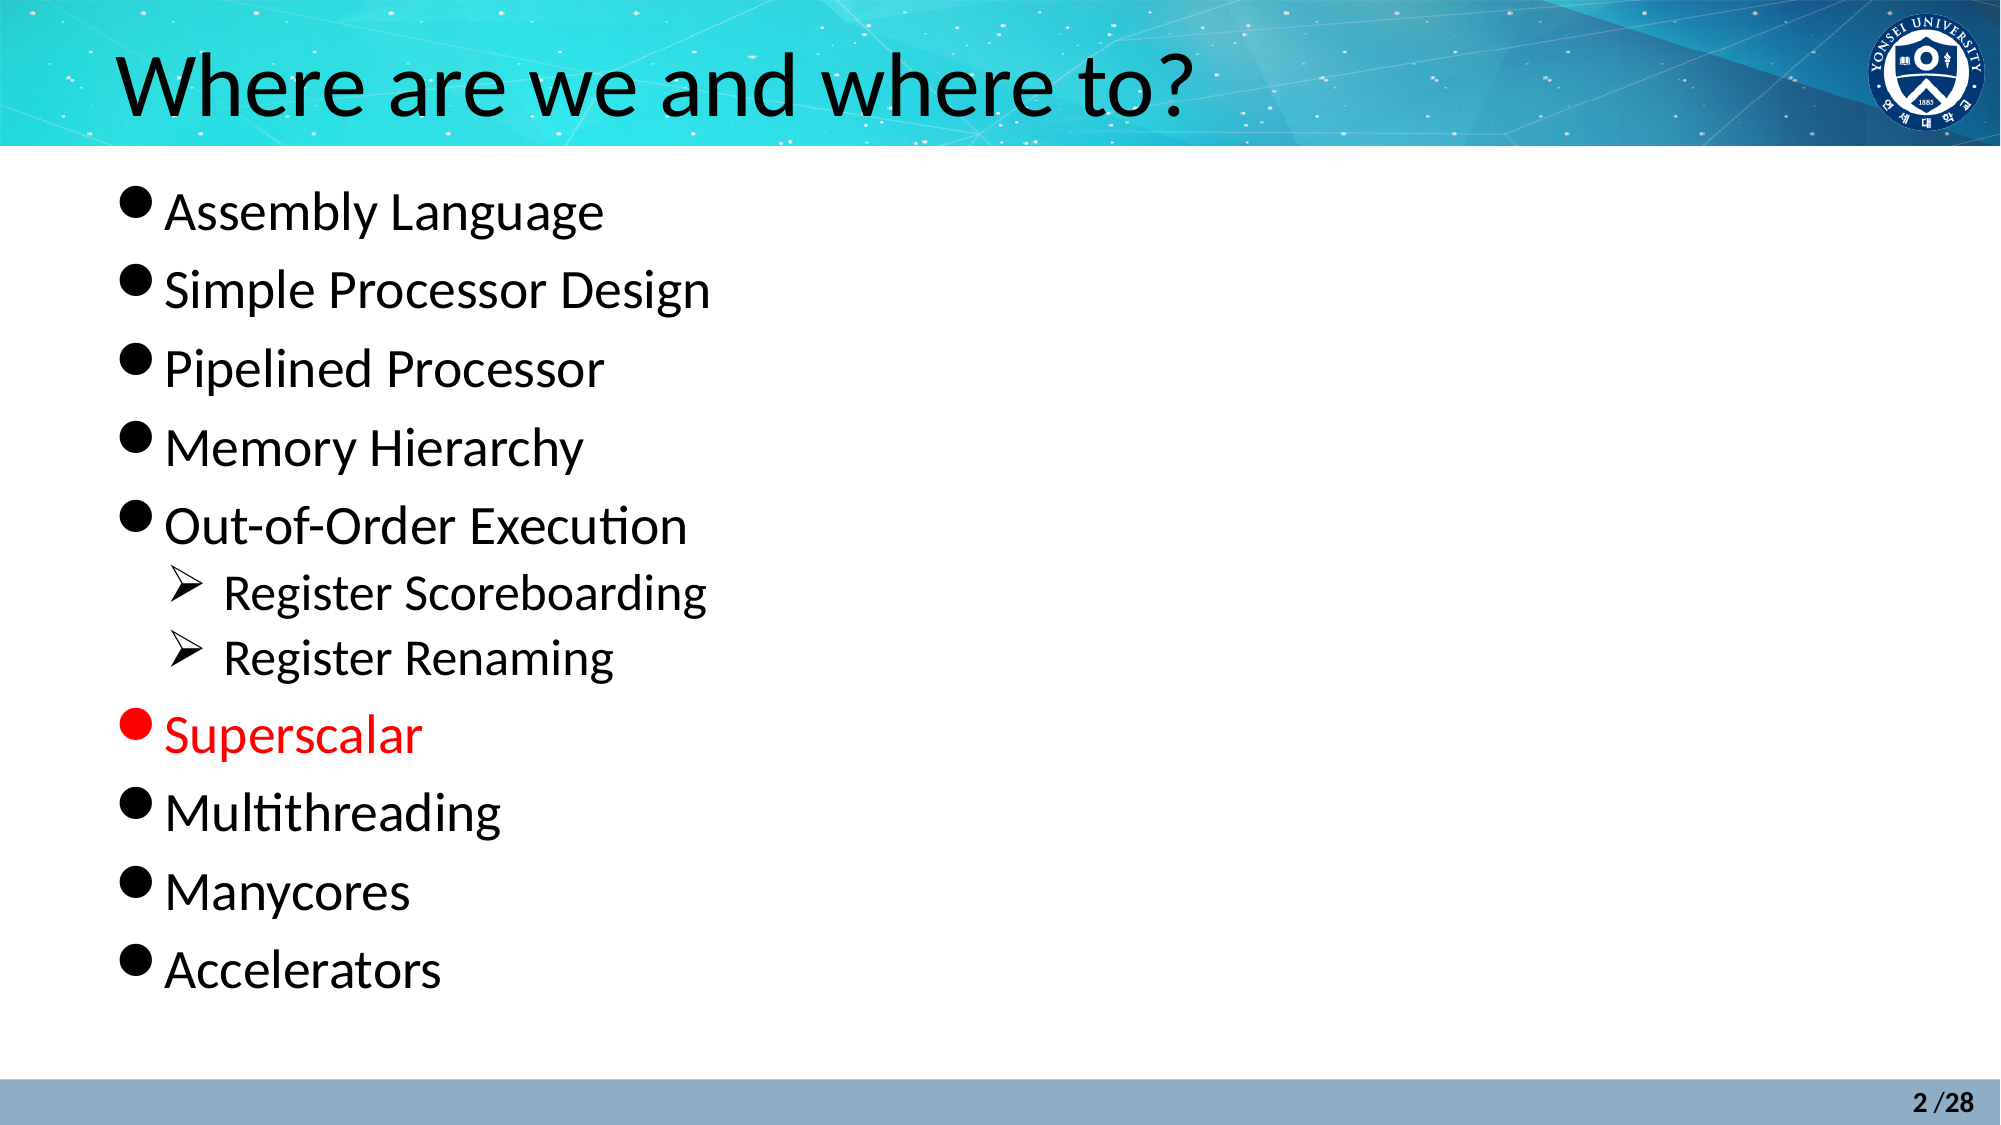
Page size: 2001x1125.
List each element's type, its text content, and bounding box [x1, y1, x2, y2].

slide_number 2 [1845, 1076, 1943, 1125]
title Where are we and where to? [100, 29, 1901, 123]
list Assembly Language Simple Processor Design Pipelined Processor Memory Hierarchy Out-of-Order Execution Register Scoreboarding Register Renaming Superscalar Multithreading Manycores Accelerators [100, 174, 1688, 1013]
picture [0, 0, 2001, 168]
